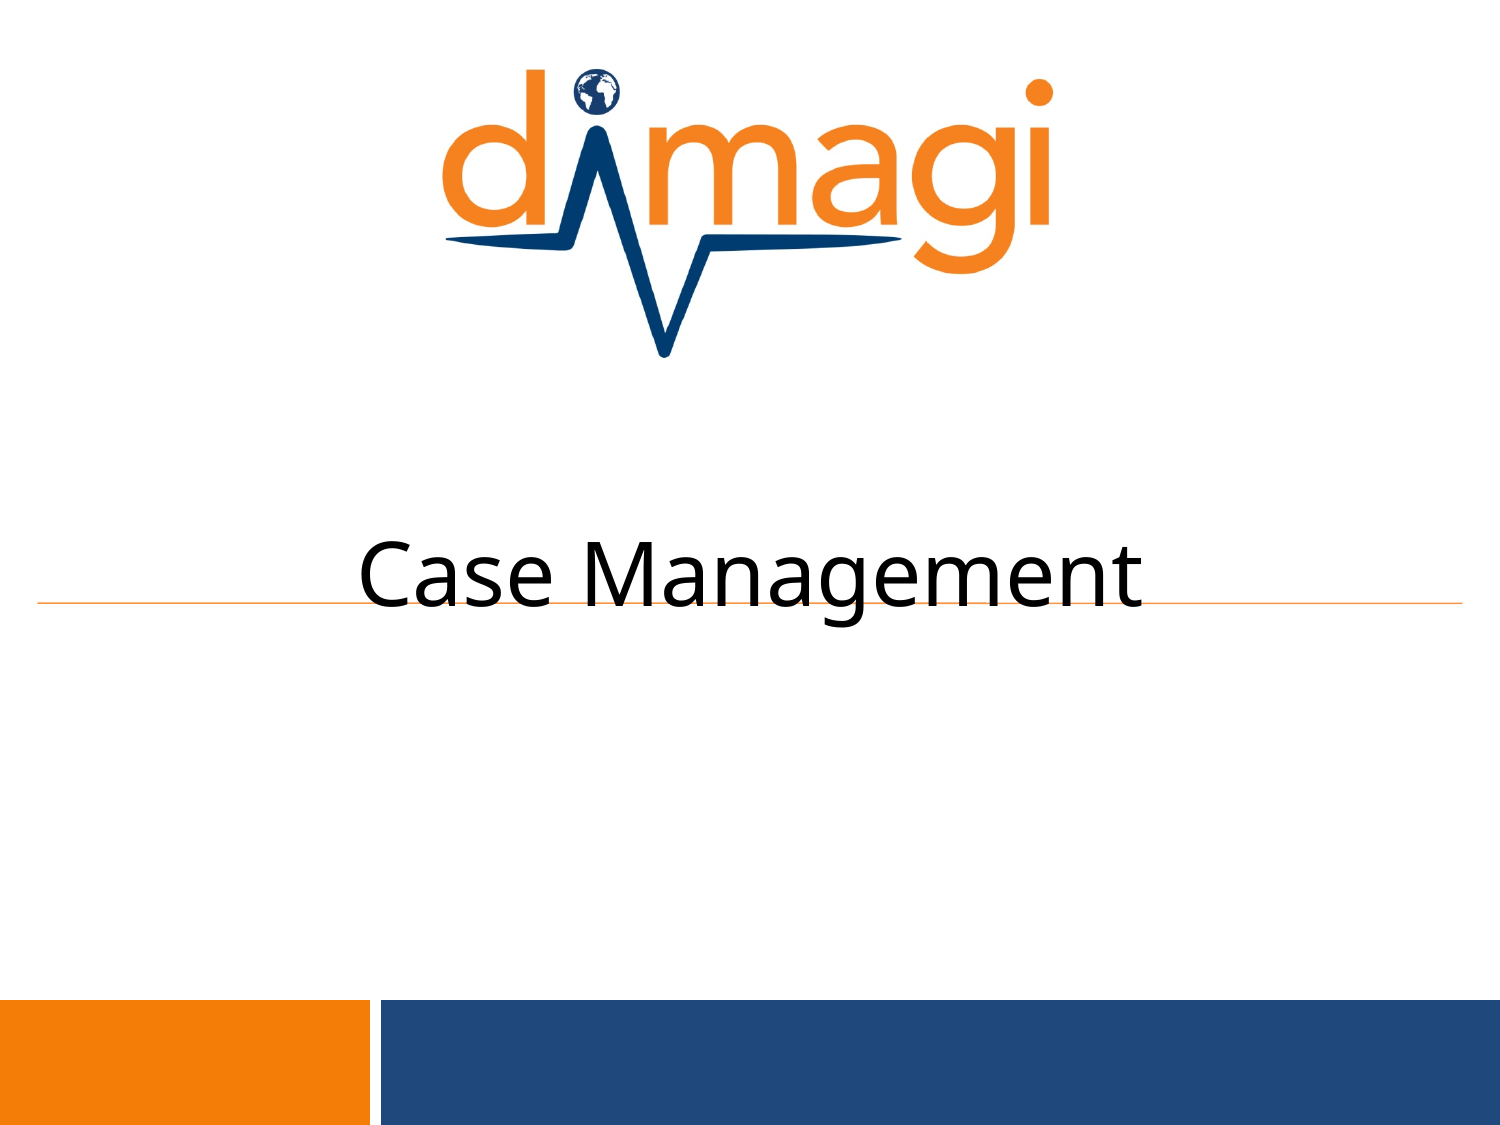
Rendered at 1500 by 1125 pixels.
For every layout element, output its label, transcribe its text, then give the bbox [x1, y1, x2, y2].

subtitle Case Management [0, 325, 1500, 780]
picture [437, 67, 1058, 325]
